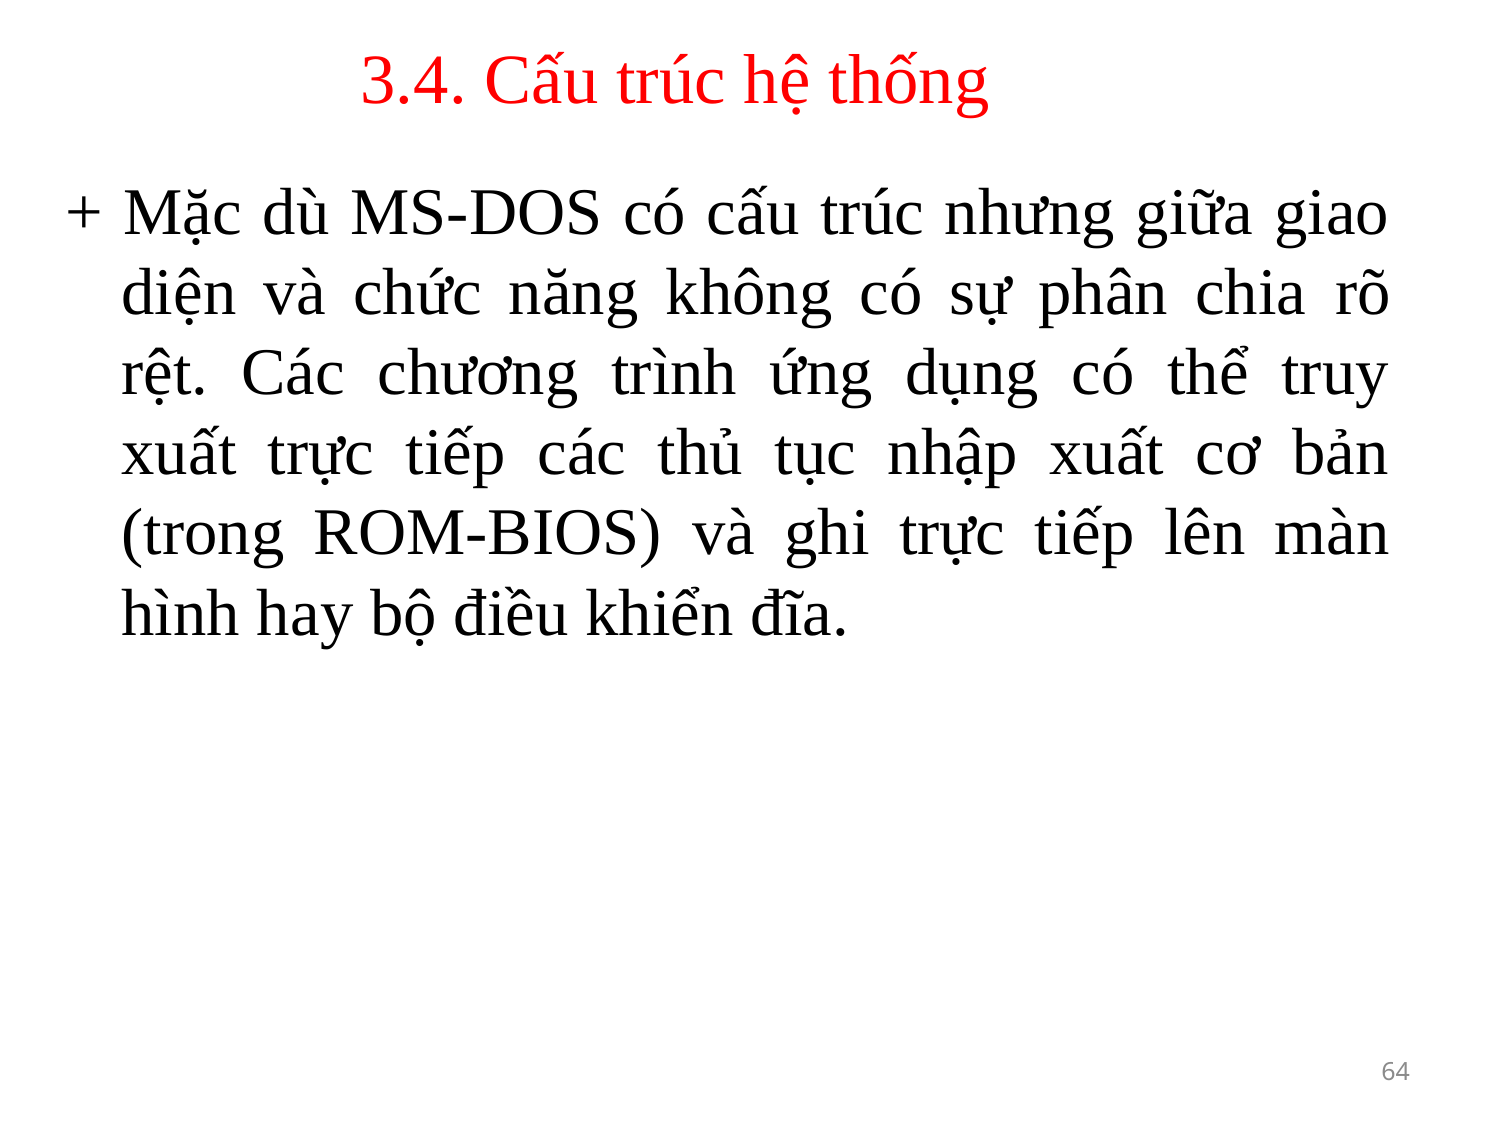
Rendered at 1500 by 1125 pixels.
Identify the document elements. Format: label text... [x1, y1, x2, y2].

slide_number 64 [1074, 1042, 1425, 1103]
title 3.4. Cấu trúc hệ thống [112, 24, 1240, 126]
list + Mặc dù MS-DOS có cấu trúc nhưng giữa giao diện và chức năng không có sự phân chia rõ rệt. Các chương trình ứng dụng có thể truy xuất trực tiếp các thủ tục nhập xuất cơ bản (trong ROM-BIOS) và ghi trực tiếp lên màn hình hay bộ điều khiển đĩa. [50, 160, 1407, 949]
